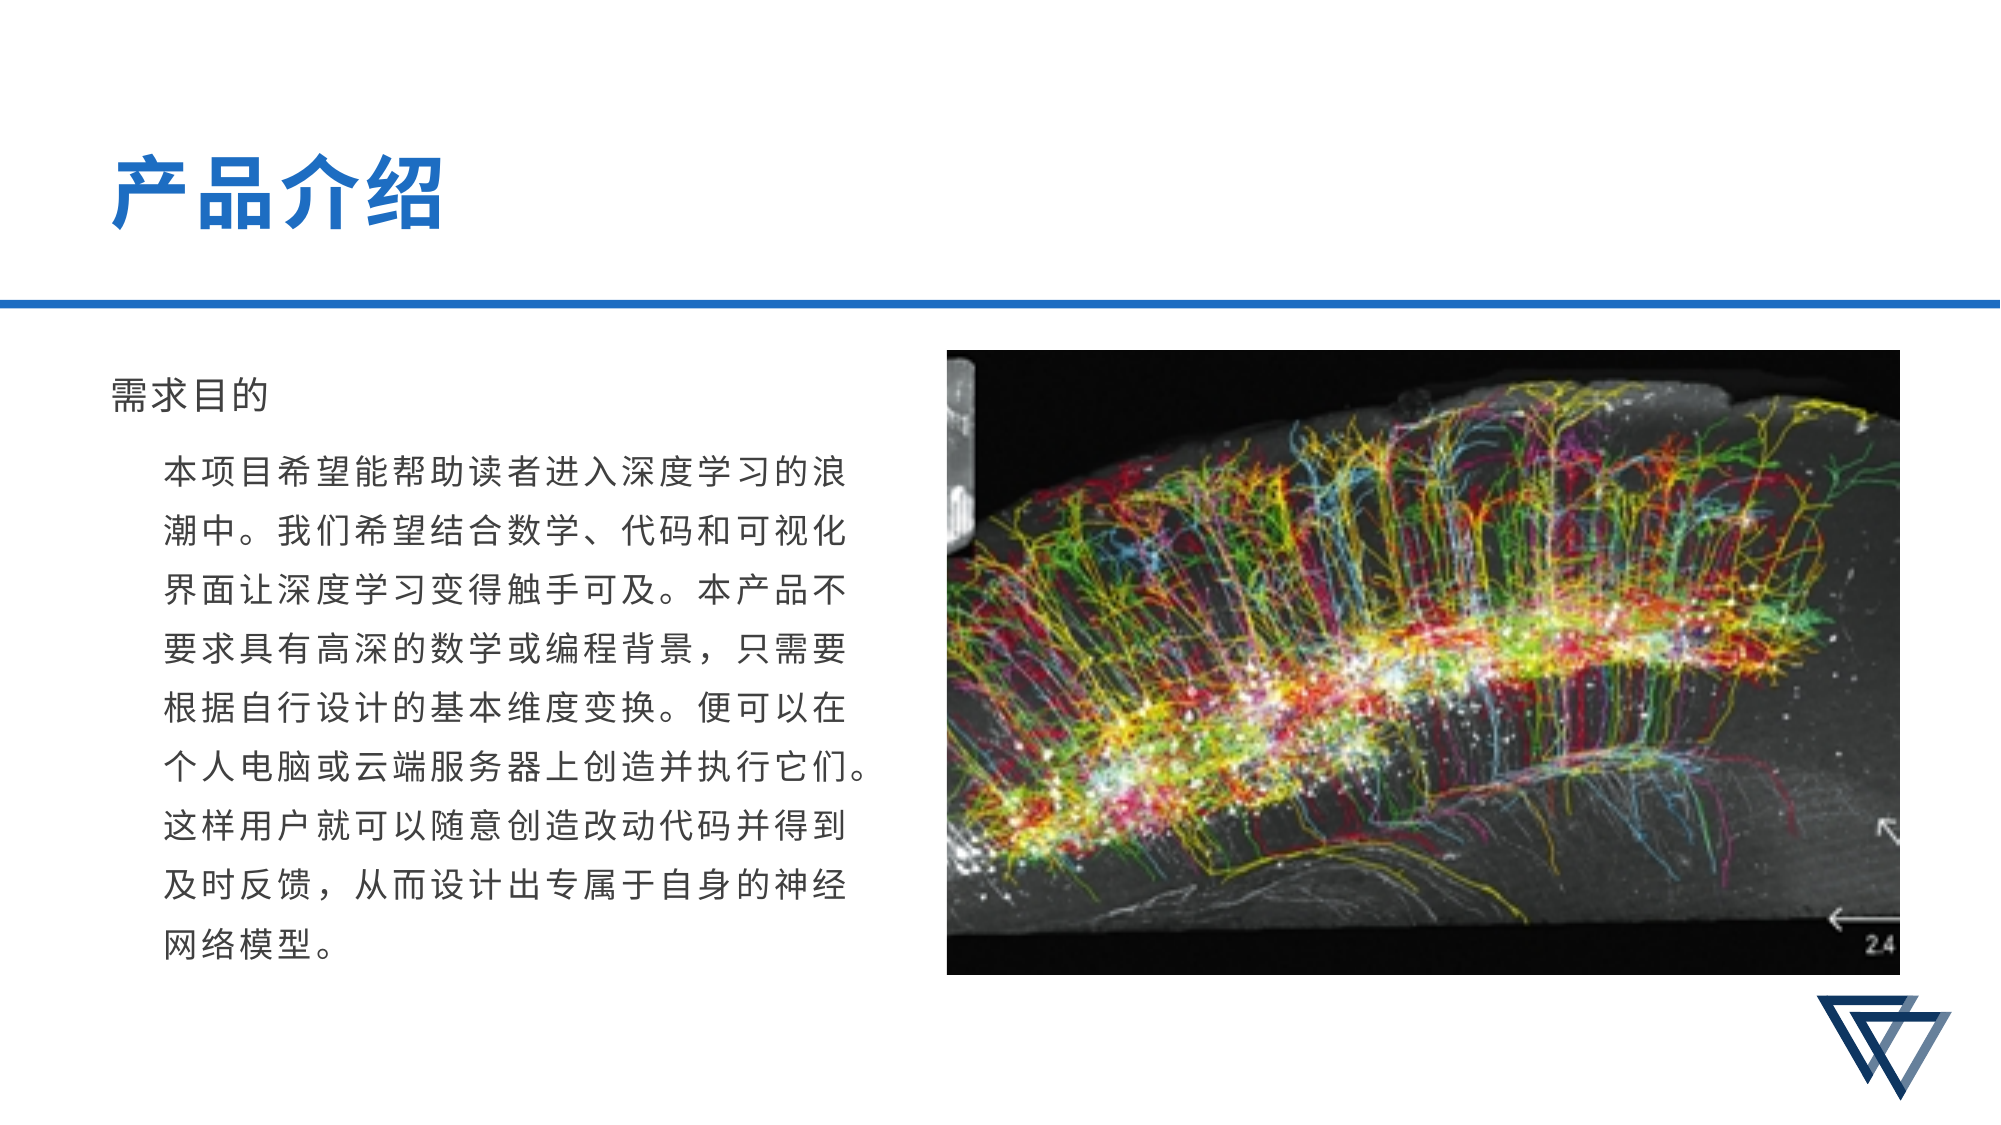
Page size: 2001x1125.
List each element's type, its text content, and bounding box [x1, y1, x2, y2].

picture [946, 349, 1900, 975]
text_box [0, 299, 2000, 309]
text_box 需求目的 本项目希望能帮助读者进入深度学习的浪潮中。我们希望结合数学、代码和可视化界面让深度学习变得触手可及。本产品不要求具有高深的数学或编程背景，只需要根据自行设计的基本维度变换。便可以在个人电脑或云端服务器上创造并执行它们。这样用户就可以随意创造改动代码并得到及时反馈，从而设计出专属于自身的神经网络模型。 [99, 350, 872, 975]
text_box 产品介绍 [99, 125, 1900, 250]
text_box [1826, 986, 1946, 1105]
